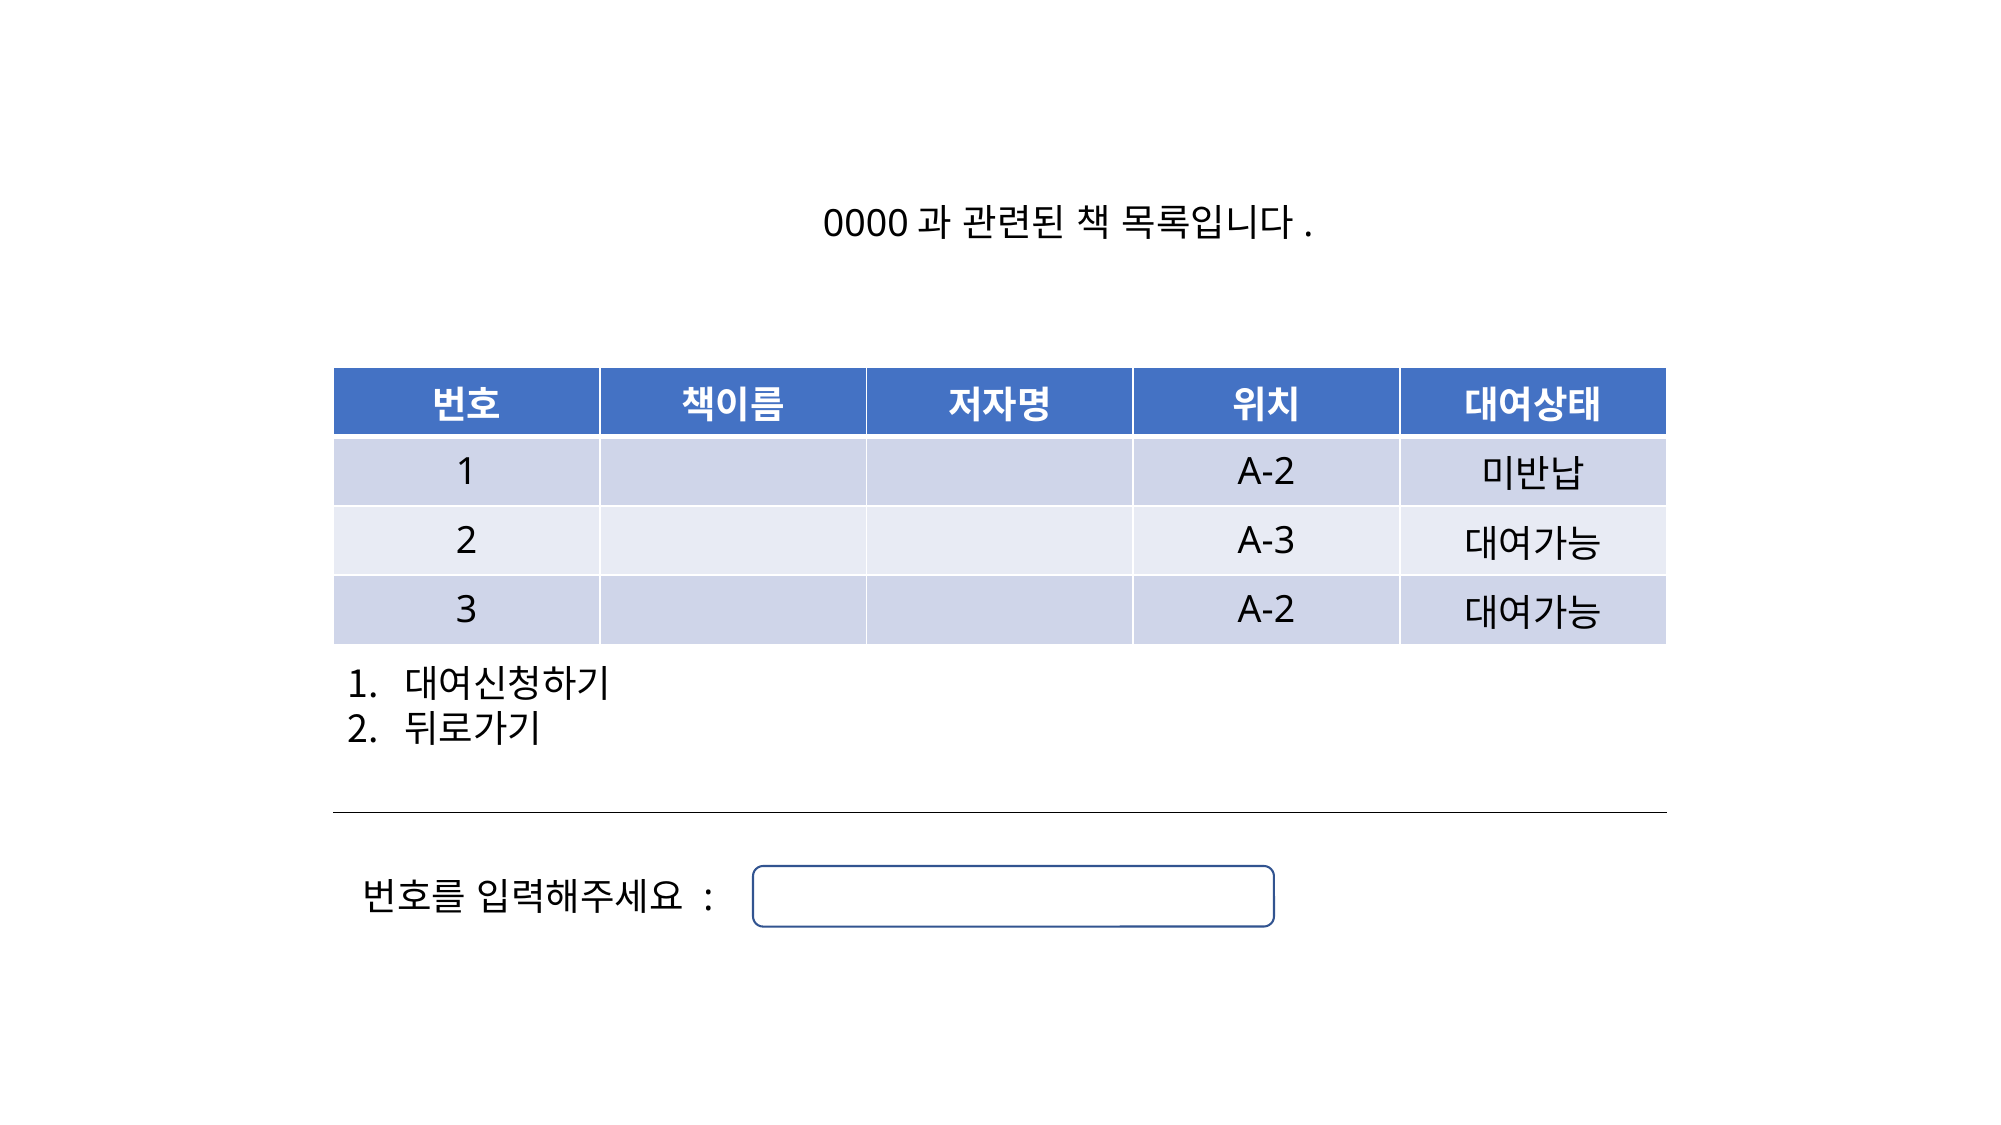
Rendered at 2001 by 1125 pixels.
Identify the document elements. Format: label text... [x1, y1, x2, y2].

table_cell 3 [334, 576, 599, 644]
table_header 대여상태 [1401, 368, 1666, 434]
text_box 번호를 입력해주세요 : [348, 865, 739, 926]
text_box 대여신청하기 뒤로가기 [333, 652, 684, 758]
text_box [751, 864, 1276, 928]
table_cell 대여가능 [1401, 576, 1666, 644]
table_header 저자명 [867, 368, 1132, 434]
table_cell [601, 439, 866, 505]
table_header 위치 [1134, 368, 1399, 434]
table_cell [867, 439, 1132, 505]
table_cell [867, 507, 1132, 574]
table_cell 1 [334, 439, 599, 505]
table_cell [601, 576, 866, 644]
text_box 0000과 관련된 책 목록입니다. [756, 191, 1380, 252]
table_cell [867, 576, 1132, 644]
table_cell [601, 507, 866, 574]
table_cell A-2 [1134, 439, 1399, 505]
table_cell 미반납 [1401, 439, 1666, 505]
table_cell A-2 [1134, 576, 1399, 644]
table_cell 2 [334, 507, 599, 574]
table_header 책이름 [601, 368, 866, 434]
table_cell 대여가능 [1401, 507, 1666, 574]
table_cell A-3 [1134, 507, 1399, 574]
table_header 번호 [334, 368, 599, 434]
